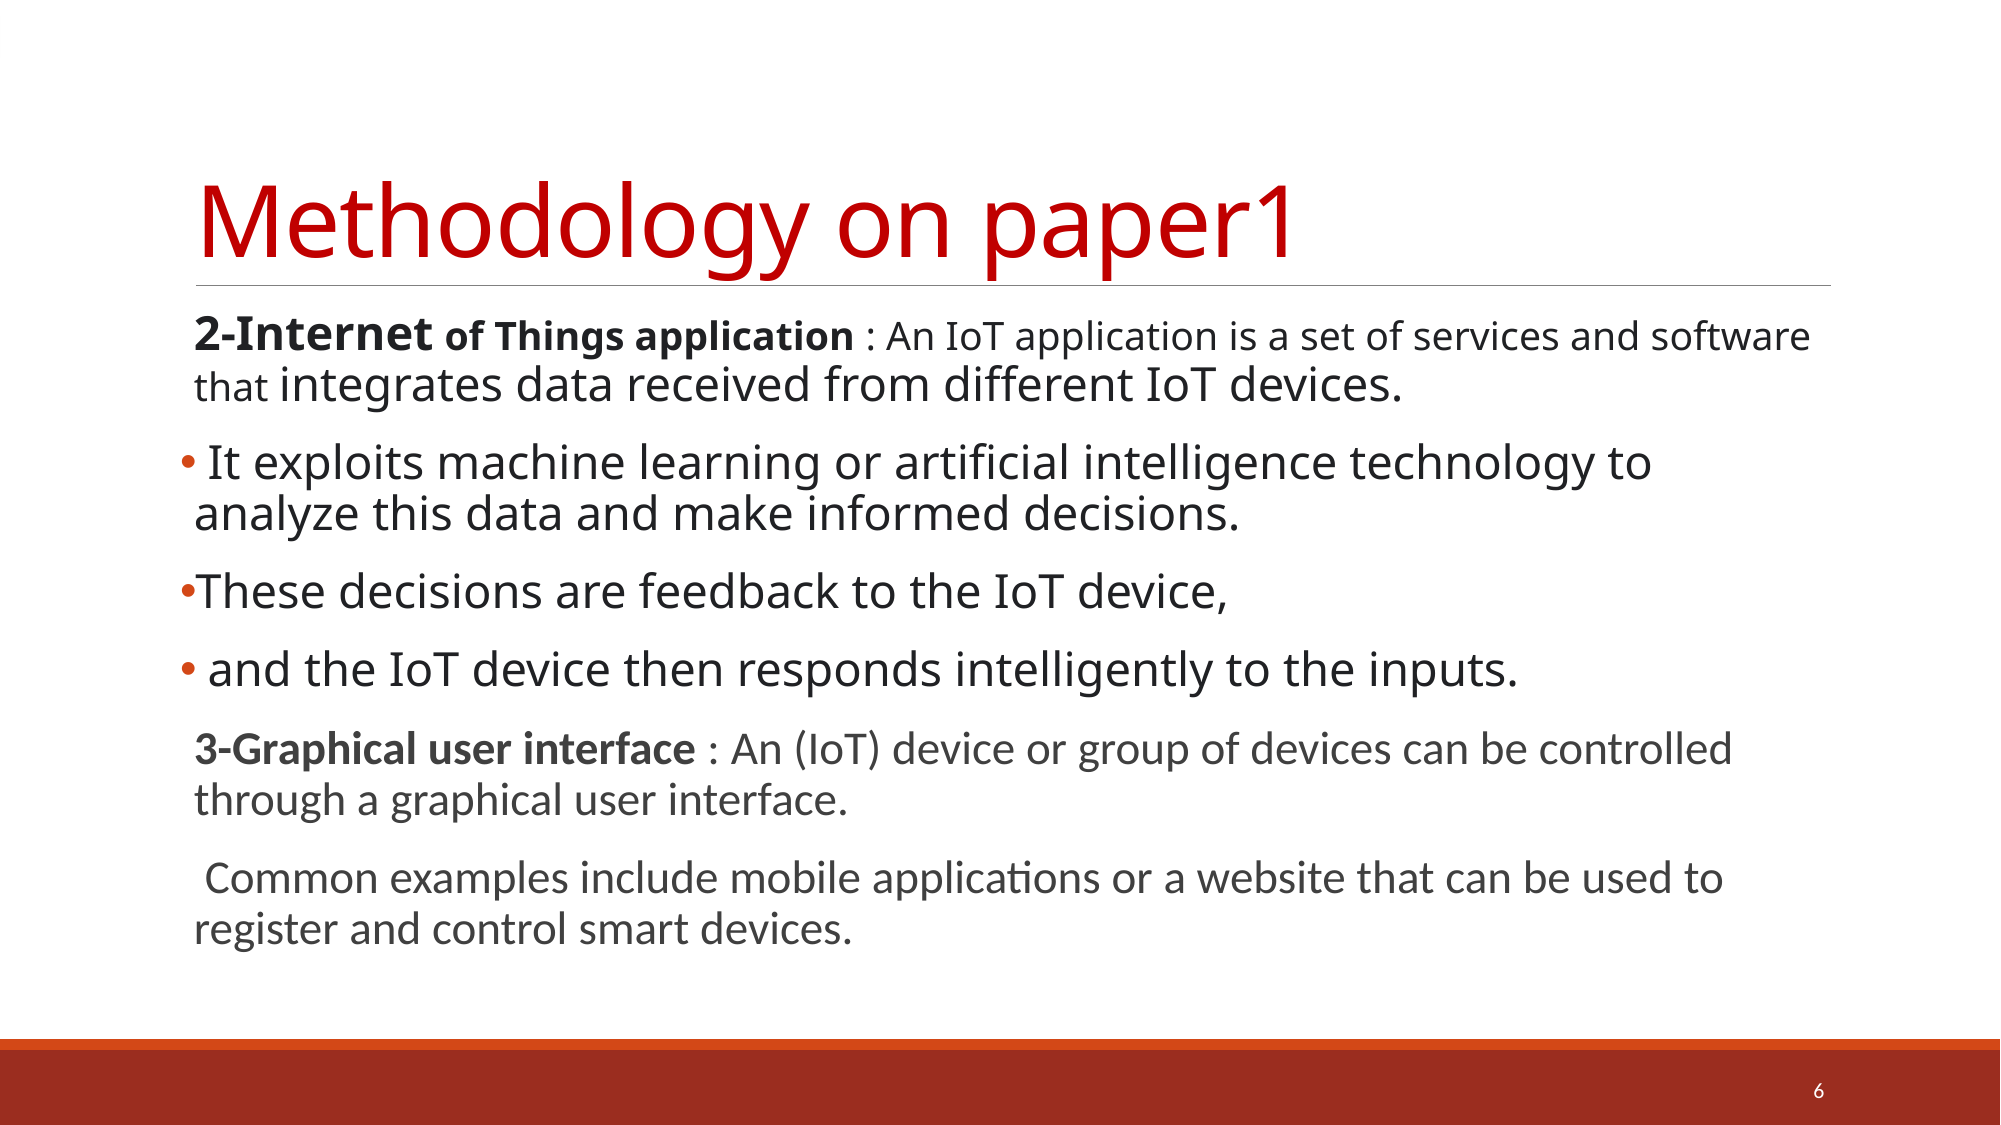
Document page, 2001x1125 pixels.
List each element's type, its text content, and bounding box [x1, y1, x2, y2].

title Methodology on paper1 [180, 47, 1830, 285]
list 2-Internet of Things application : An IoT application is a set of services and software that integrates data received from different IoT devices. It exploits machine learning or artificial intelligence technology to analyze this data and make informed decisions. These decisions are feedback to the IoT device, and the IoT device then responds intelligently to the inputs. 3-Graphical user interface : An (IoT) device or group of devices can be controlled through a graphical user interface. Common examples include mobile applications or a website that can be used to register and control smart devices. [180, 302, 1830, 963]
slide_number 6 [1624, 1059, 1840, 1120]
